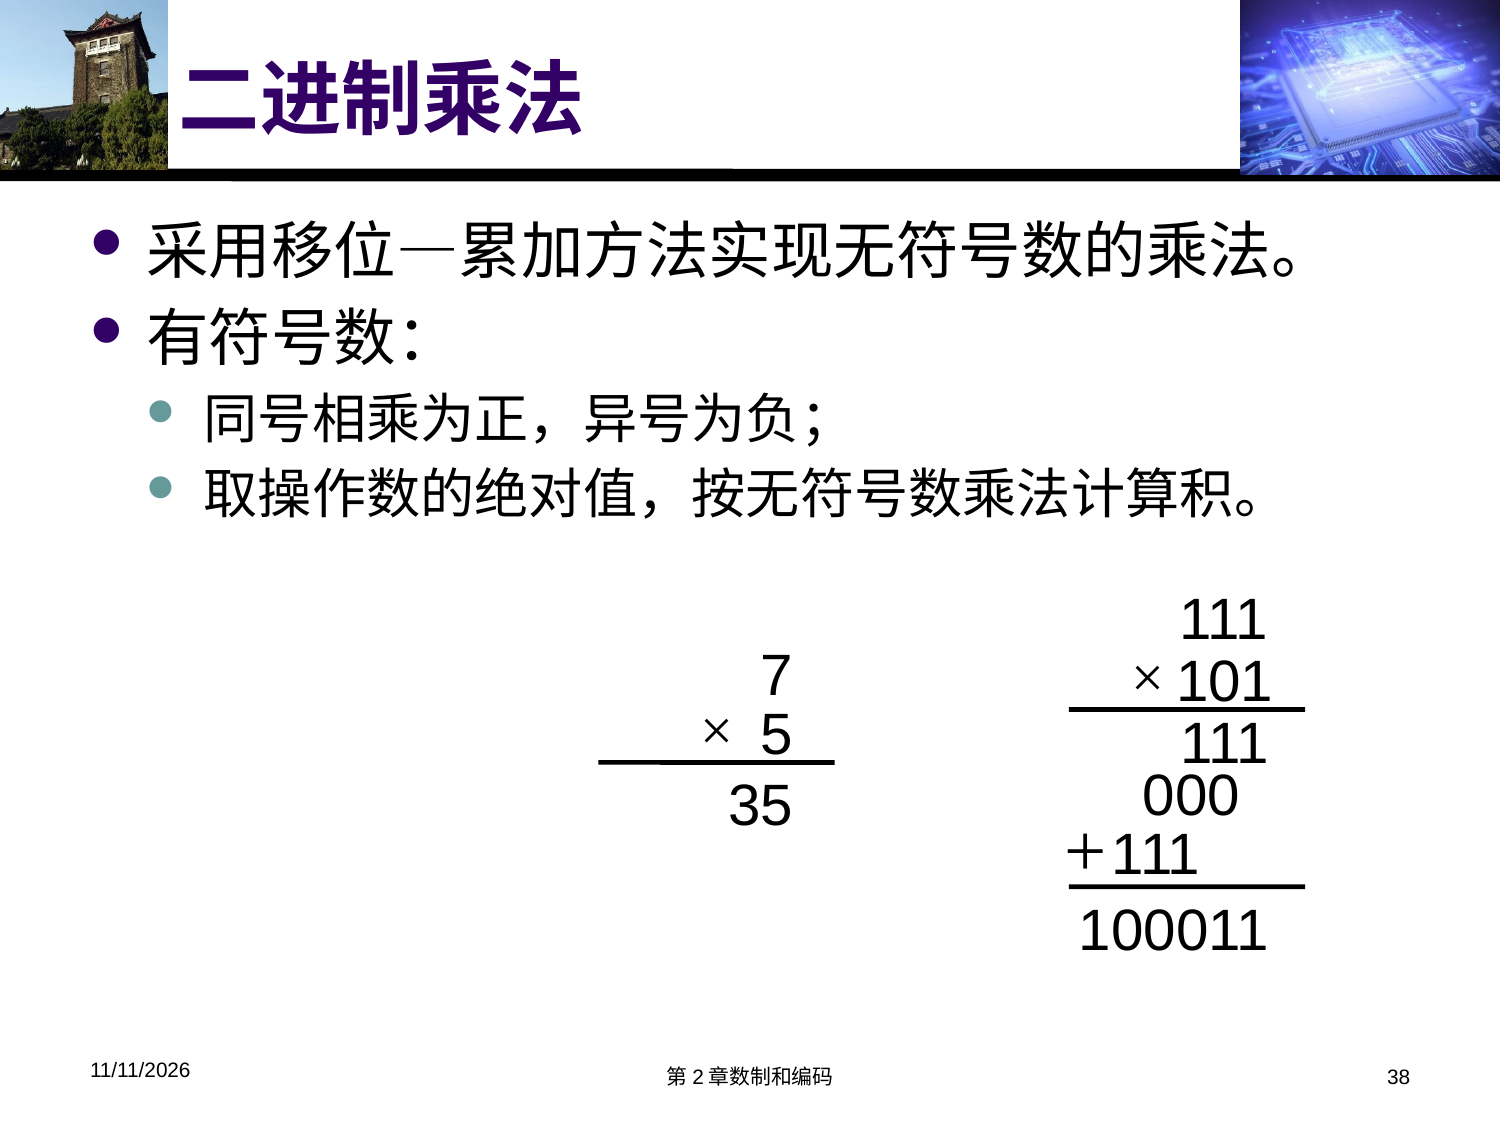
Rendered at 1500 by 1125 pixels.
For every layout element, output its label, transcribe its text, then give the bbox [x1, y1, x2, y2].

text_box 111 [1164, 574, 1284, 636]
picture [1240, 0, 1500, 175]
slide_number 38 [1074, 1055, 1426, 1101]
list 采用移位—累加方法实现无符号数的乘法。 有符号数： 同号相乘为正，异号为负； 取操作数的绝对值，按无符号数乘法计算积。 [75, 203, 1500, 563]
text_box 101 [1180, 636, 1289, 709]
text_box 100011 [1064, 884, 1301, 970]
text_box × [1117, 710, 1165, 717]
footer 第2章数制和编码 [512, 1055, 988, 1101]
text_box 000 [1128, 749, 1256, 835]
picture [0, 0, 168, 170]
text_box 111 [1122, 808, 1216, 884]
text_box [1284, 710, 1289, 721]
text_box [598, 629, 835, 846]
text_box + [1049, 793, 1122, 899]
text_box × [1117, 631, 1180, 709]
text_box 111 [1165, 697, 1284, 783]
title 二进制乘法 [164, 30, 1297, 153]
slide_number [74, 1048, 426, 1101]
